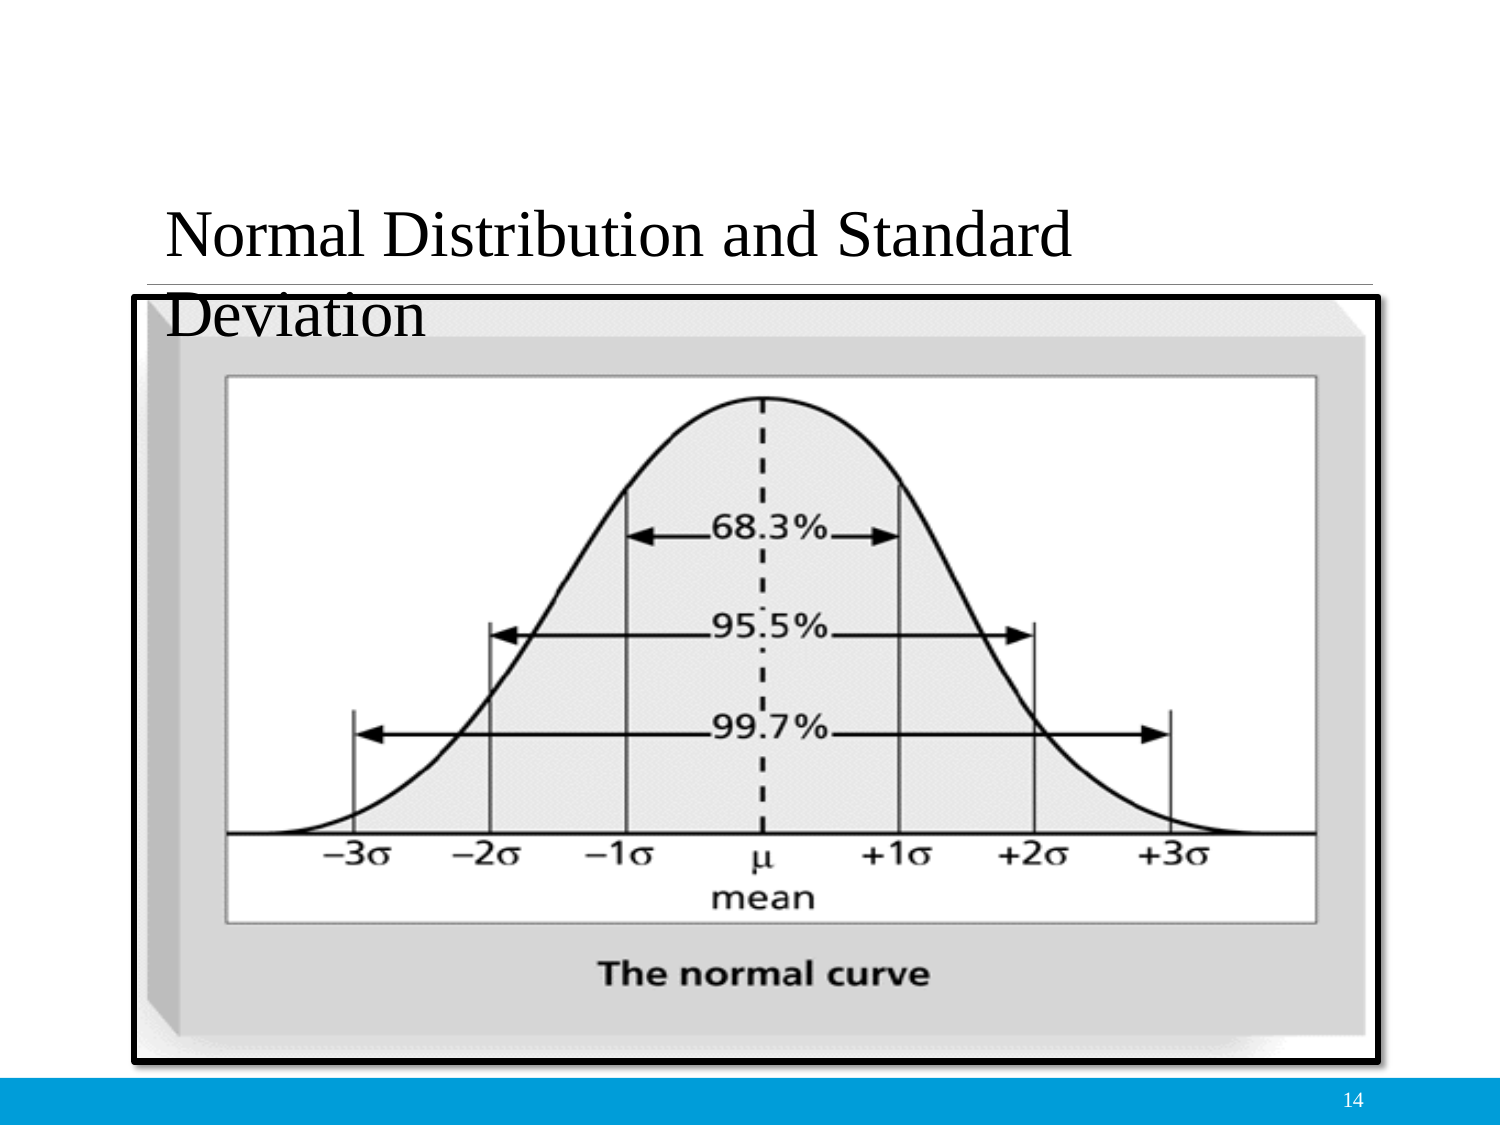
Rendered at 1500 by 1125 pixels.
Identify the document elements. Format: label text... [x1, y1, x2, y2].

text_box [128, 284, 1393, 1077]
title Normal Distribution and Standard Deviation [147, 94, 1341, 282]
slide_number 14 [1336, 1085, 1373, 1125]
